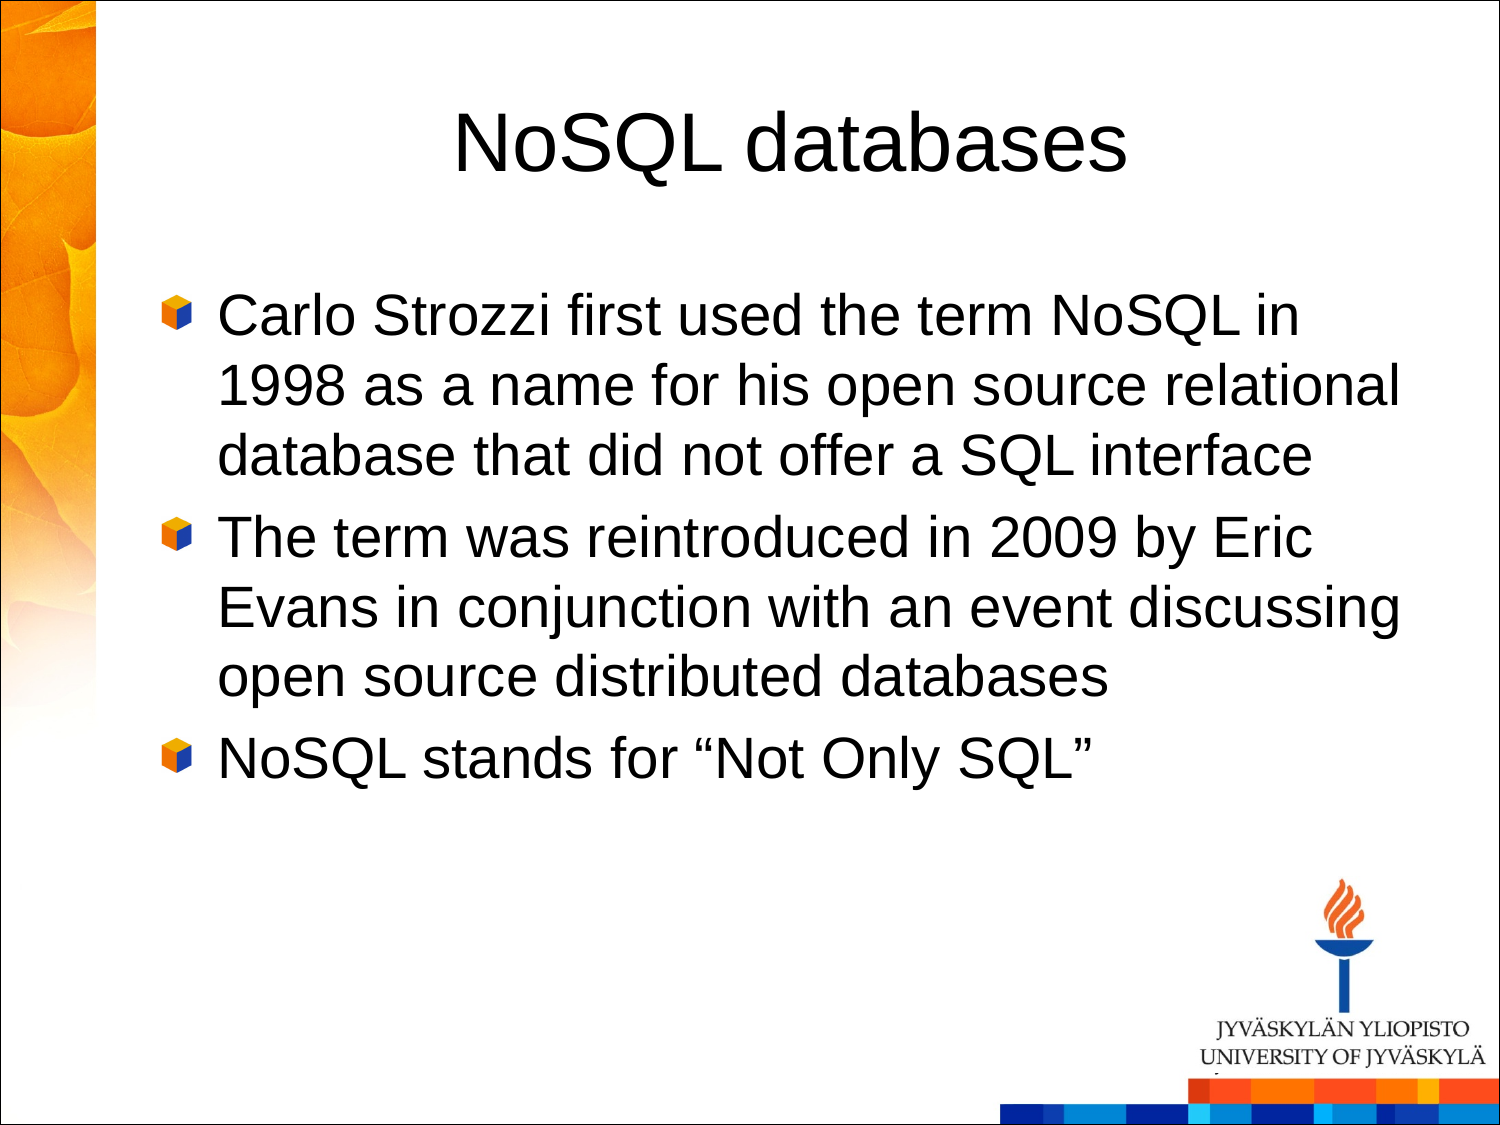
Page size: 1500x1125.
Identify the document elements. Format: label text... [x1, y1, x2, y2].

picture [1, 1, 1499, 1124]
title NoSQL databases [145, 44, 1436, 232]
list Carlo Strozzi first used the term NoSQL in 1998 as a name for his open source relational database that did not offer a SQL interface The term was reintroduced in 2009 by Eric Evans in conjunction with an event discussing open source distributed databases NoSQL stands for “Not Only SQL” [145, 269, 1436, 953]
